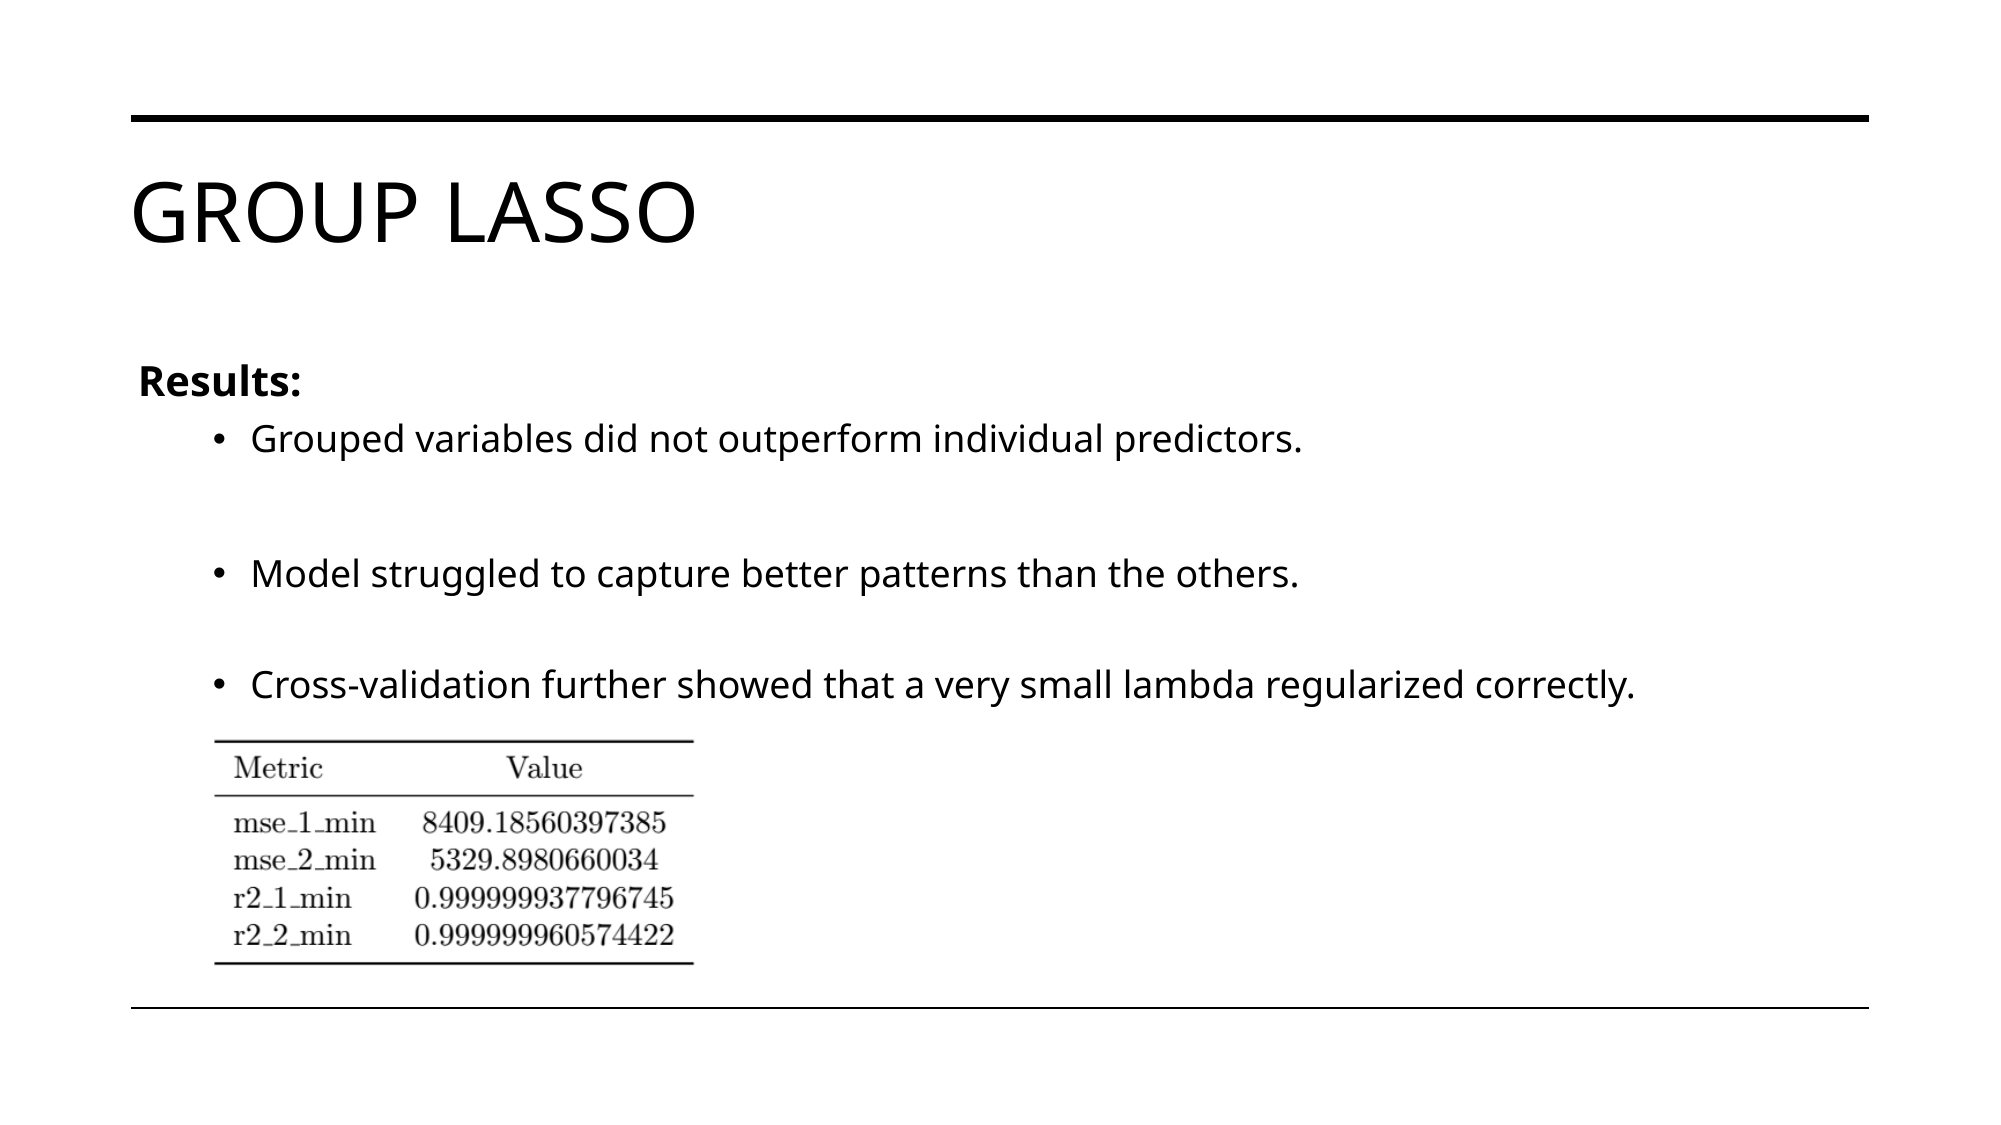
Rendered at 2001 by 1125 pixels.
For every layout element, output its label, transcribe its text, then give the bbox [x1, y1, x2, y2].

list Results: Grouped variables did not outperform individual predictors. Model struggled to capture better patterns than the others. Cross-validation further showed that a very small lambda regularized correctly. [122, 347, 1877, 729]
title Group Lasso [114, 151, 1869, 377]
picture [196, 728, 714, 974]
